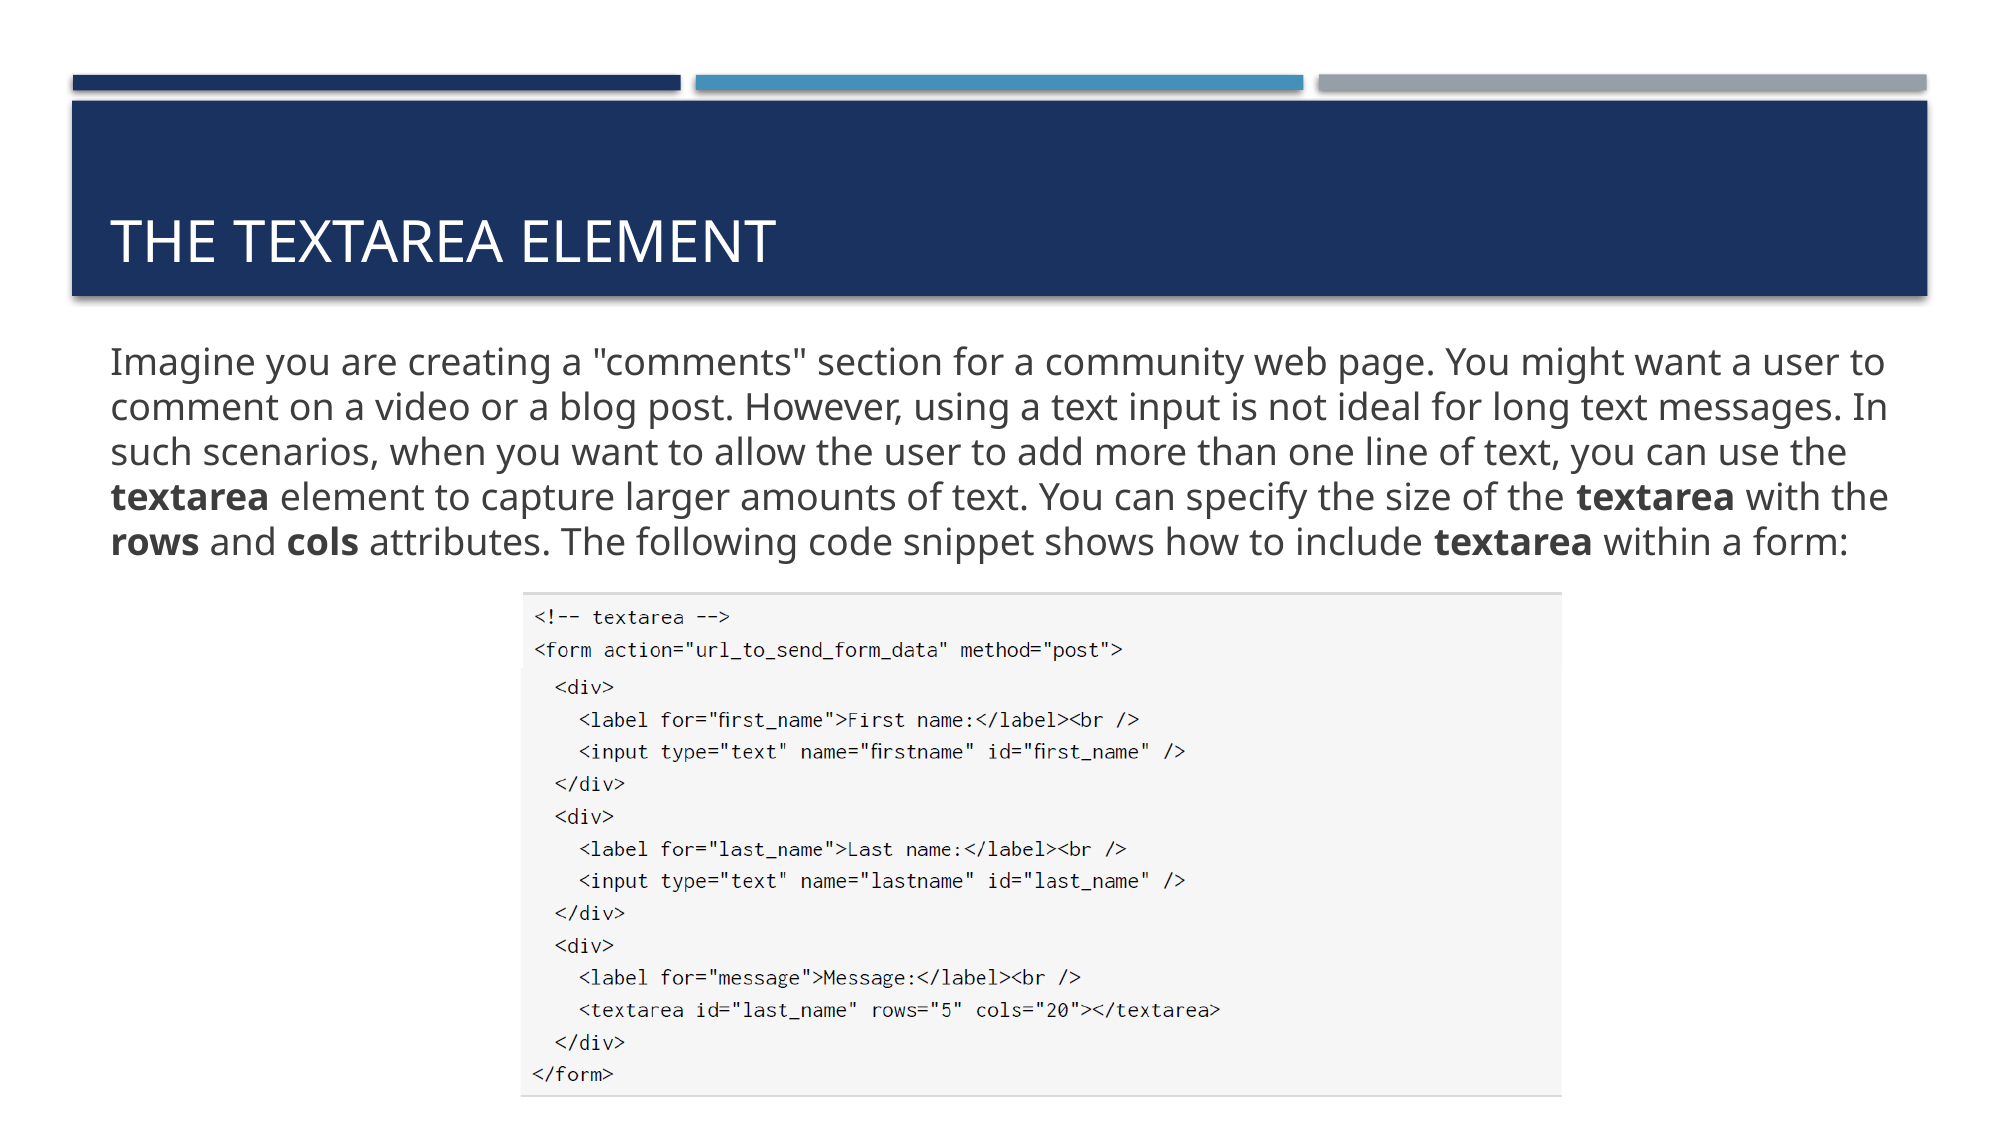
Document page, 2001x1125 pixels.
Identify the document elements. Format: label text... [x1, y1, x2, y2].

title The textarea Element [95, 115, 1905, 282]
picture [520, 589, 1563, 1098]
list Imagine you are creating a "comments" section for a community web page. You might want a user to comment on a video or a blog post. However, using a text input is not ideal for long text messages. In such scenarios, when you want to allow the user to add more than one line of text, you can use the textarea element to capture larger amounts of text. You can specify the size of the textarea with the rows and cols attributes. The following code snippet shows how to include textarea within a form: [95, 330, 1921, 795]
